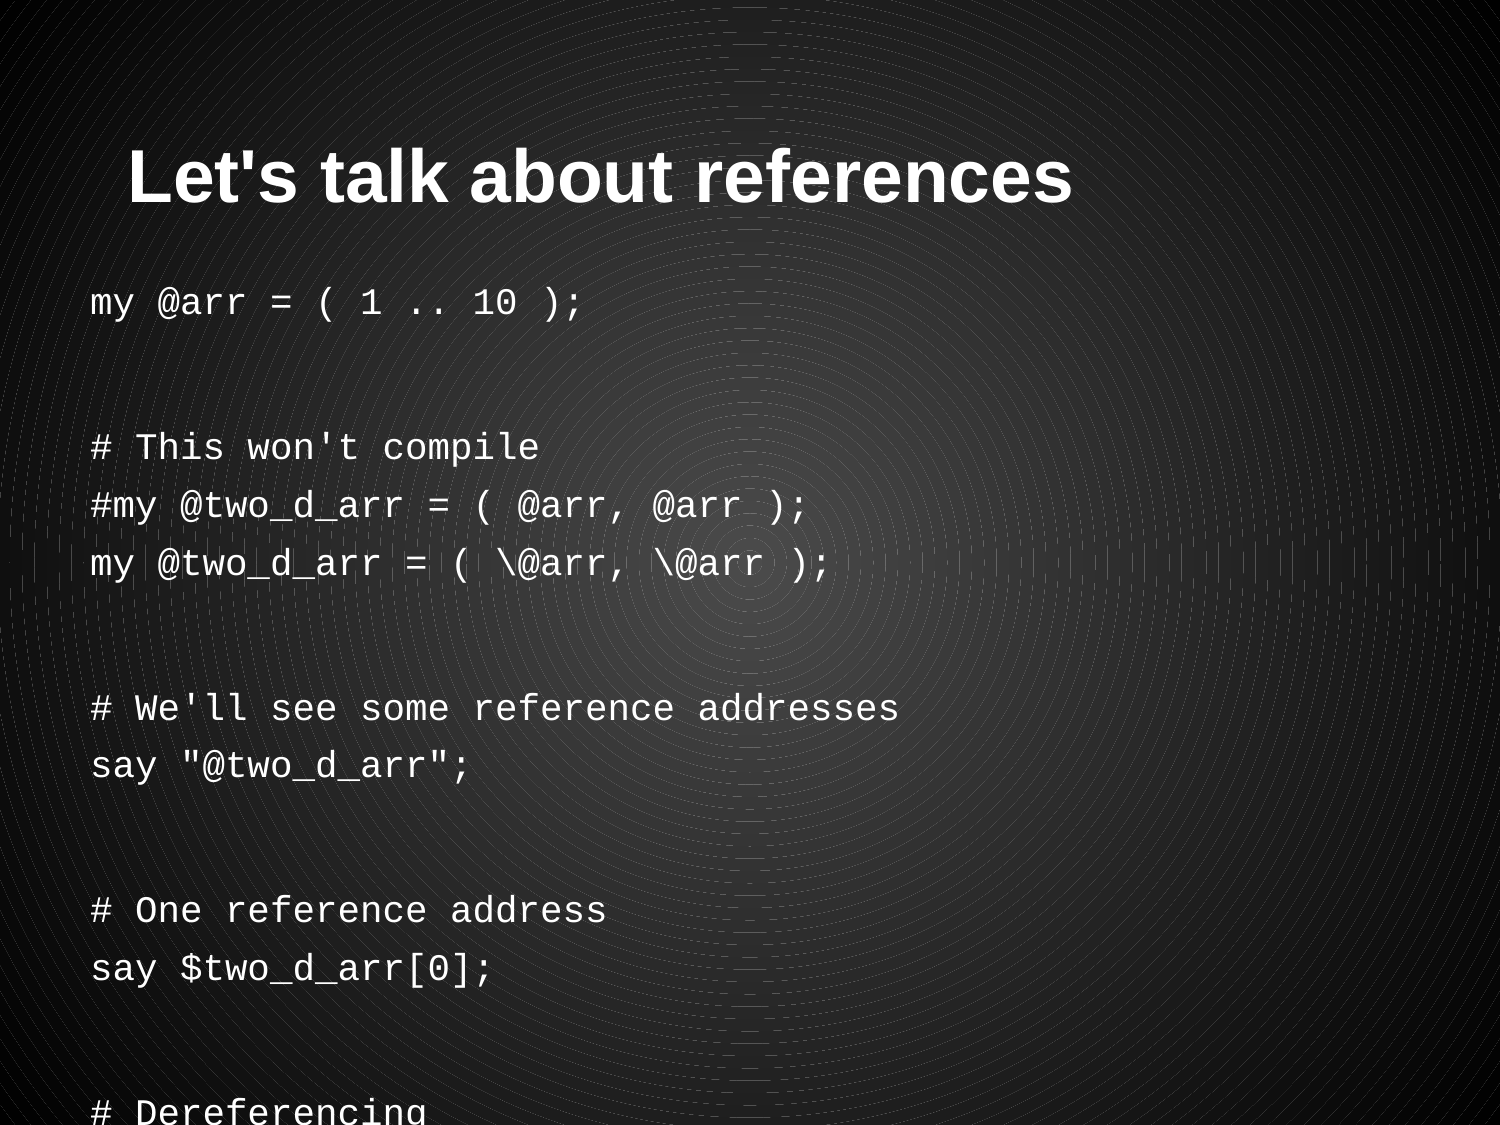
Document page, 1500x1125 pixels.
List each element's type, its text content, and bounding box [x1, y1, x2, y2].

list my @arr = ( 1 .. 10 ); # This won't compile #my @two_d_arr = ( @arr, @arr ); my @two_d_arr = ( \@arr, \@arr ); # We'll see some reference addresses say "@two_d_arr"; # One reference address say $two_d_arr[0]; # Dereferencing say "@{$two_d_arr[0]}"; [75, 262, 1425, 1078]
title Let's talk about references [75, 45, 1425, 233]
